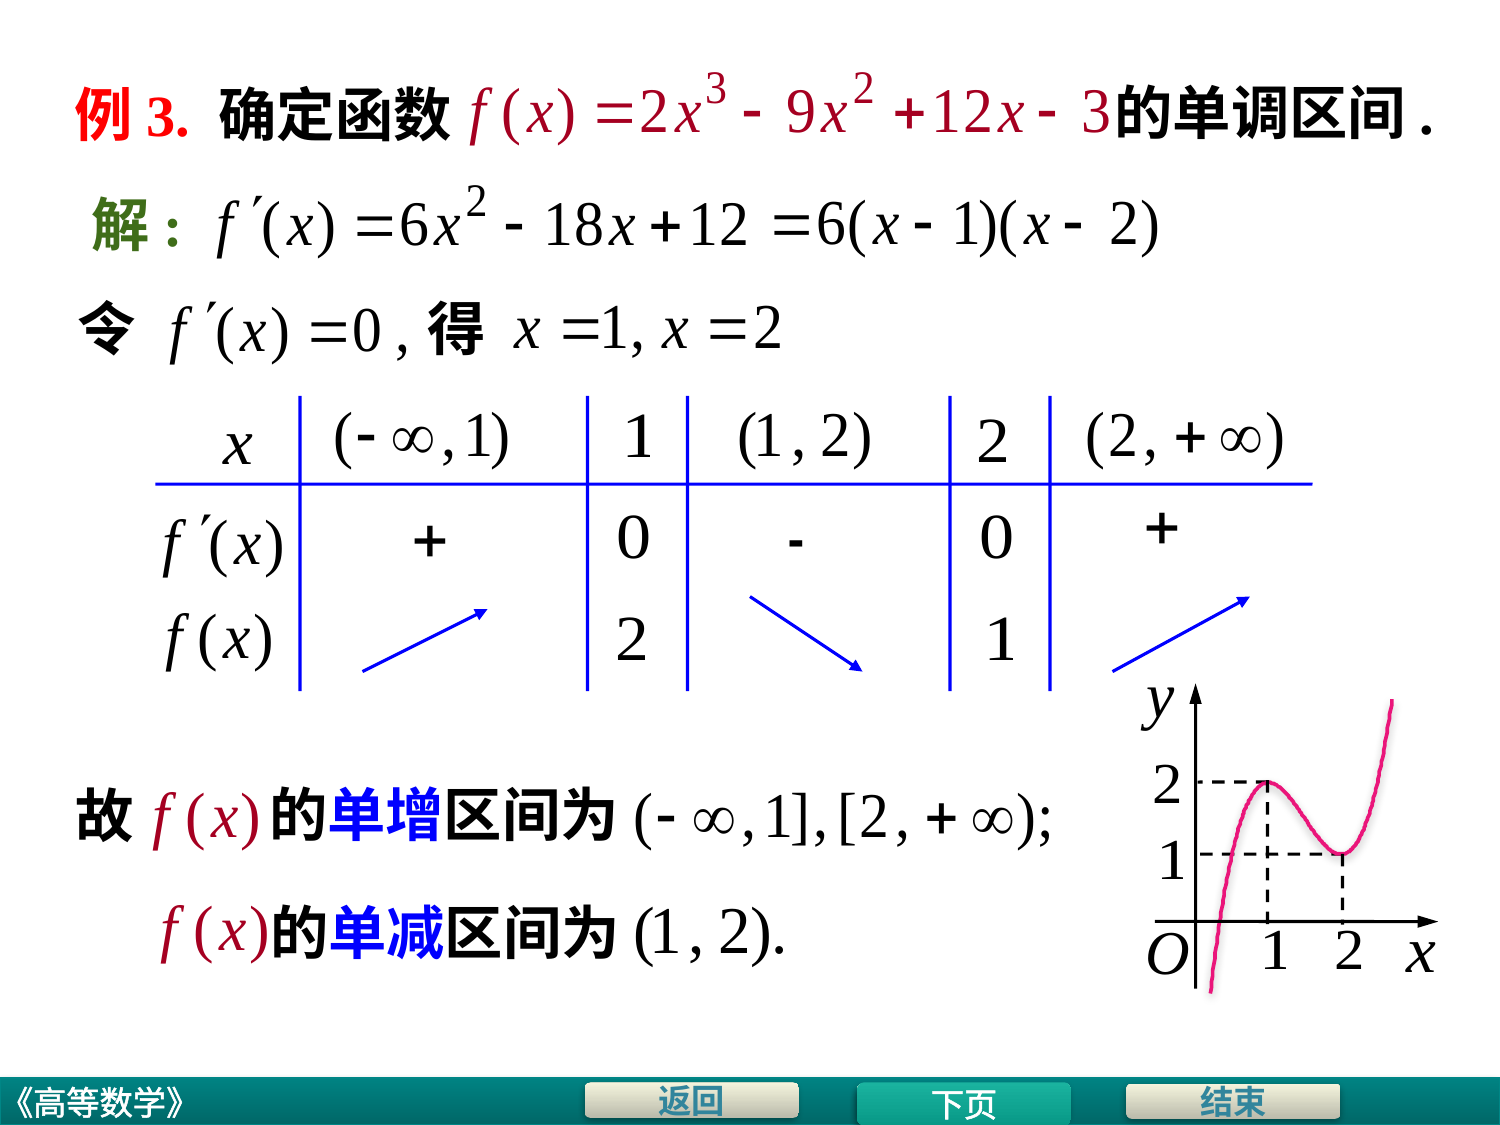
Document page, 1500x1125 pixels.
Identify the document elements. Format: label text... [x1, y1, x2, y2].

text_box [624, 407, 651, 461]
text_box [614, 508, 651, 564]
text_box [735, 404, 876, 476]
text_box [1112, 596, 1250, 672]
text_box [1083, 404, 1288, 476]
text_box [987, 610, 1013, 664]
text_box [765, 193, 1164, 263]
text_box 的单增区间为 [254, 770, 830, 856]
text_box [453, 62, 1113, 151]
text_box 的单减区间为 [255, 889, 818, 974]
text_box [1137, 683, 1439, 989]
text_box [749, 596, 863, 672]
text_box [976, 508, 1013, 564]
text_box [1331, 853, 1366, 973]
text_box [362, 609, 488, 672]
text_box 故 [61, 771, 199, 857]
text_box 解: [76, 180, 195, 266]
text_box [145, 898, 272, 969]
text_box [612, 610, 651, 664]
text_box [972, 412, 1011, 466]
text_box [407, 521, 451, 564]
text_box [137, 786, 263, 856]
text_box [153, 299, 413, 372]
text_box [785, 537, 826, 551]
text_box 得 [412, 285, 600, 370]
text_box 令 [62, 285, 200, 370]
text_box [631, 786, 830, 858]
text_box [508, 299, 786, 369]
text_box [631, 899, 787, 975]
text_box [200, 174, 752, 263]
title 例3. 确定函数 [44, 70, 453, 159]
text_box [838, 786, 1056, 858]
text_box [1140, 508, 1183, 551]
text_box 的单调区间. [1117, 69, 1438, 154]
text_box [1263, 779, 1286, 973]
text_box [149, 606, 276, 676]
text_box 下页 [856, 1082, 1072, 1125]
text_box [147, 512, 288, 583]
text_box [216, 429, 255, 470]
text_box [330, 404, 513, 476]
